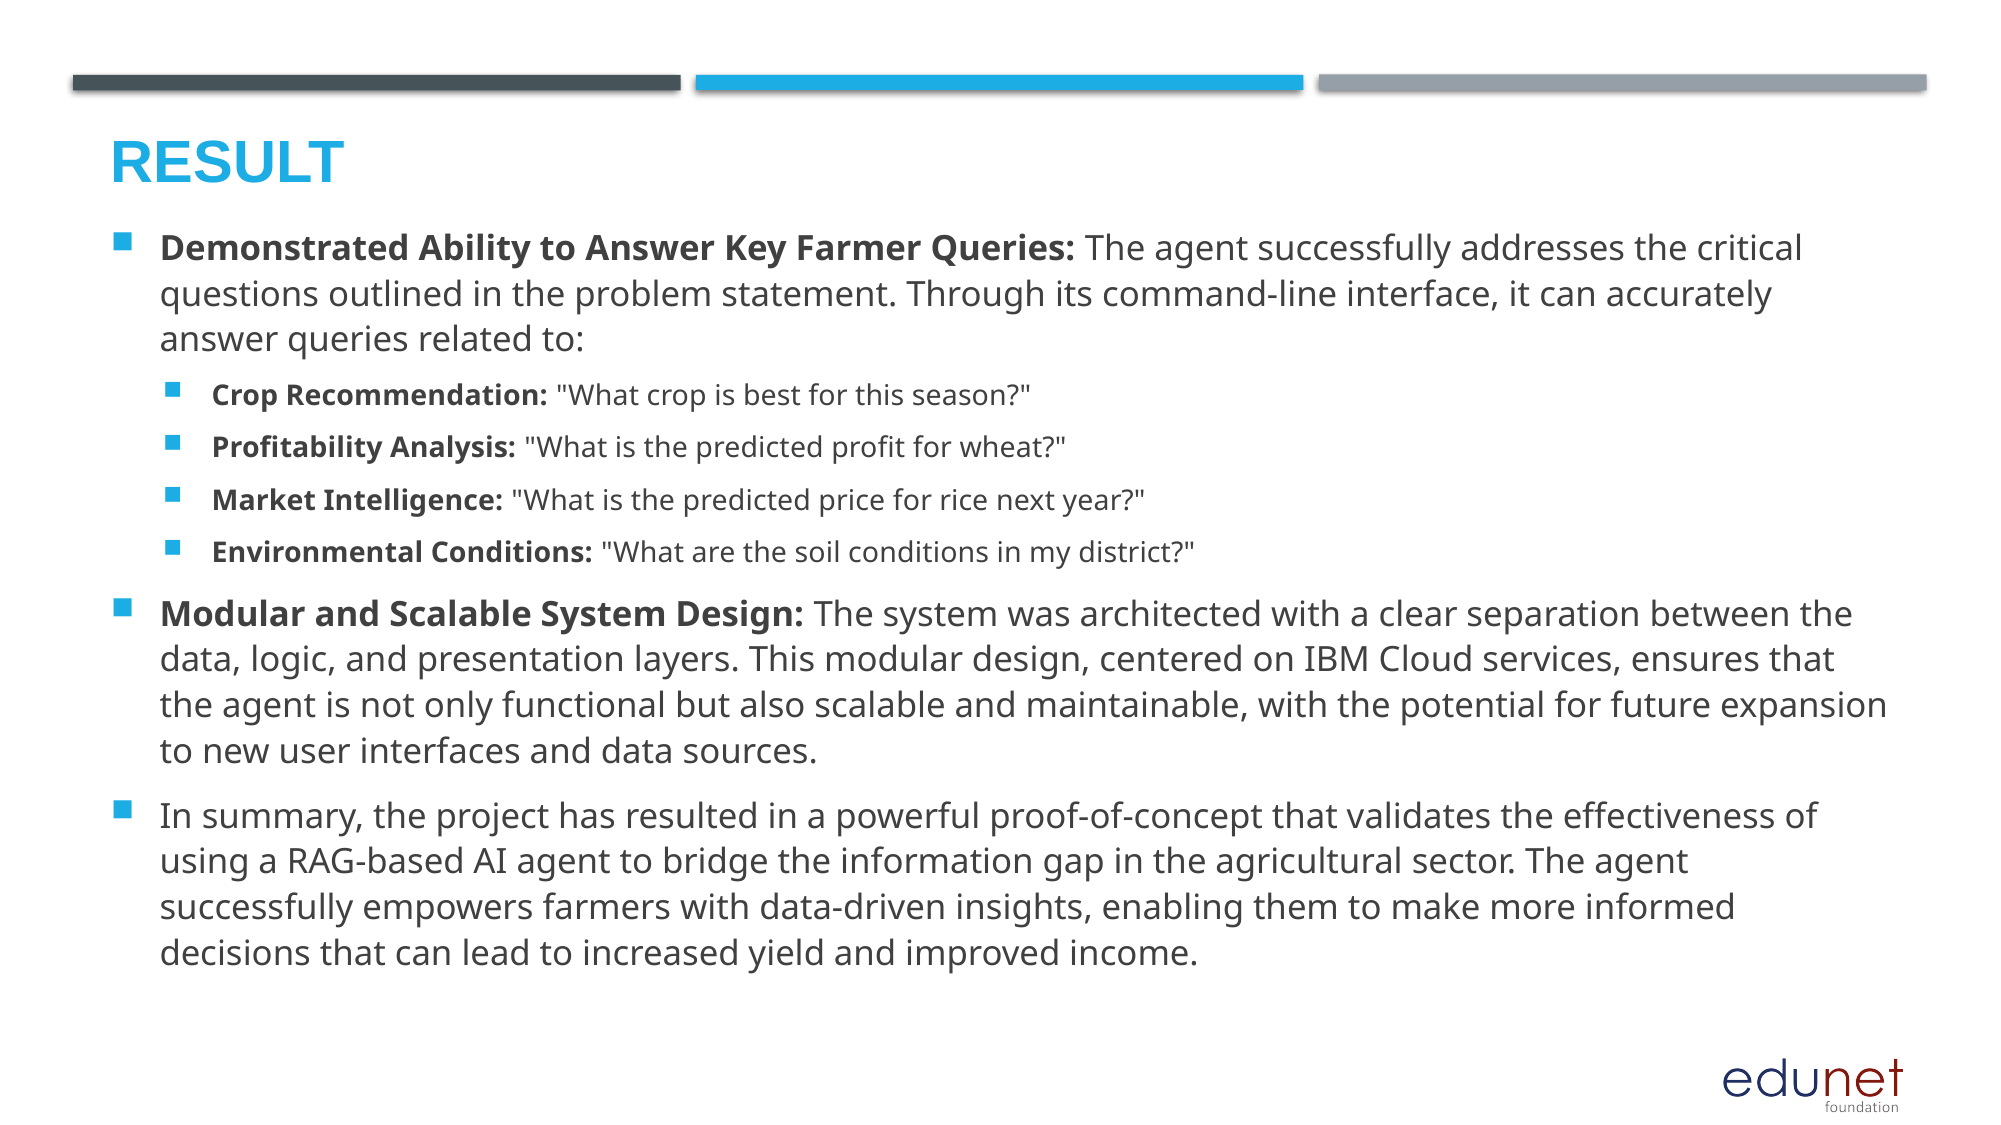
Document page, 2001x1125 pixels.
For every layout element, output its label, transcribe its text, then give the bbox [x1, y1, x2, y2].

picture [1719, 1056, 1905, 1116]
title Result [95, 115, 1905, 203]
list Demonstrated Ability to Answer Key Farmer Queries: The agent successfully addresses the critical questions outlined in the problem statement. Through its command-line interface, it can accurately answer queries related to: Crop Recommendation: "What crop is best for this season?" Profitability Analysis: "What is the predicted profit for wheat?" Market Intelligence: "What is the predicted price for rice next year?" Environmental Conditions: "What are the soil conditions in my district?" Modular and Scalable System Design: The system was architected with a clear separation between the data, logic, and presentation layers. This modular design, centered on IBM Cloud services, ensures that the agent is not only functional but also scalable and maintainable, with the potential for future expansion to new user interfaces and data sources. In summary, the project has resulted in a powerful proof-of-concept that validates the effectiveness of using a RAG-based AI agent to bridge the information gap in the agricultural sector. The agent successfully empowers farmers with data-driven insights, enabling them to make more informed decisions that can lead to increased yield and improved income. [95, 213, 1905, 981]
